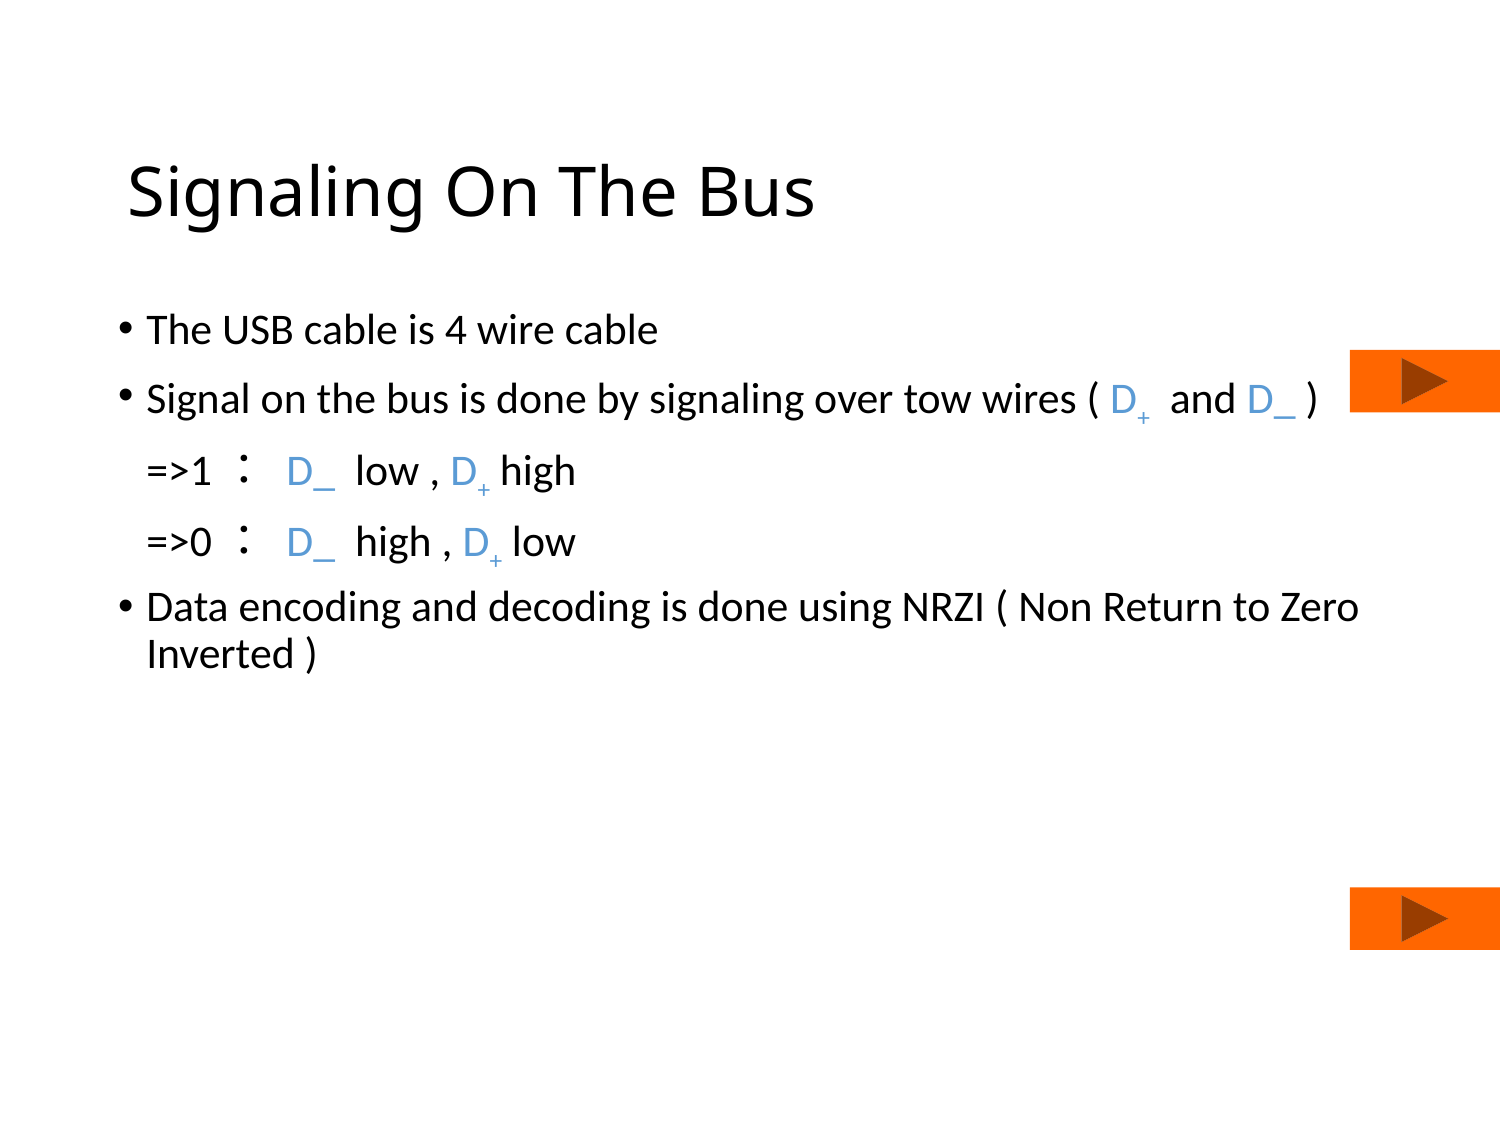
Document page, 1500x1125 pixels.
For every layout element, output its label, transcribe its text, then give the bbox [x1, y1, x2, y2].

title Signaling On The Bus [112, 131, 1388, 257]
text_box [1349, 349, 1500, 413]
text_box [1349, 887, 1500, 950]
list The USB cable is 4 wire cable Signal on the bus is done by signaling over tow wires ( D+ and D_ ) =>1： D_ low , D+ high =>0： D_ high , D+ low Data encoding and decoding is done using NRZI ( Non Return to Zero Inverted ) [103, 299, 1397, 1014]
